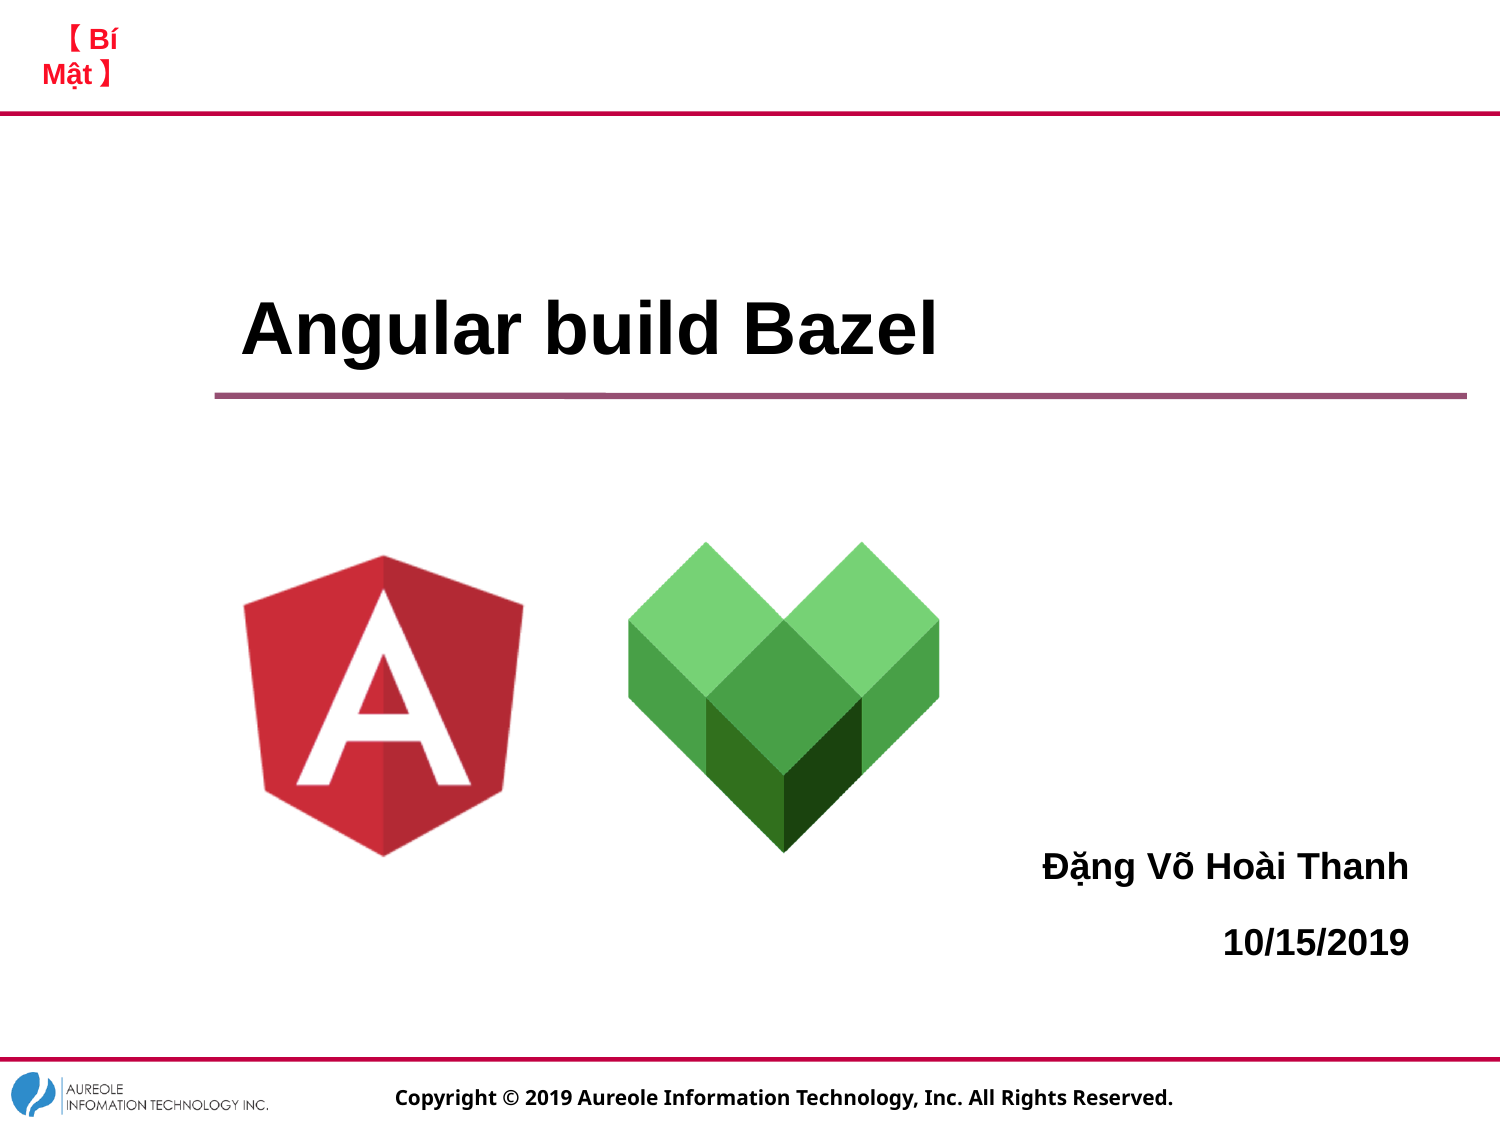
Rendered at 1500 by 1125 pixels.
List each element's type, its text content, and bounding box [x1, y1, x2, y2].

subtitle Đặng Võ Hoài Thanh 10/15/2019 [862, 834, 1425, 988]
title Angular build Bazel [225, 262, 1463, 388]
picture [206, 514, 978, 891]
picture [11, 1072, 268, 1117]
